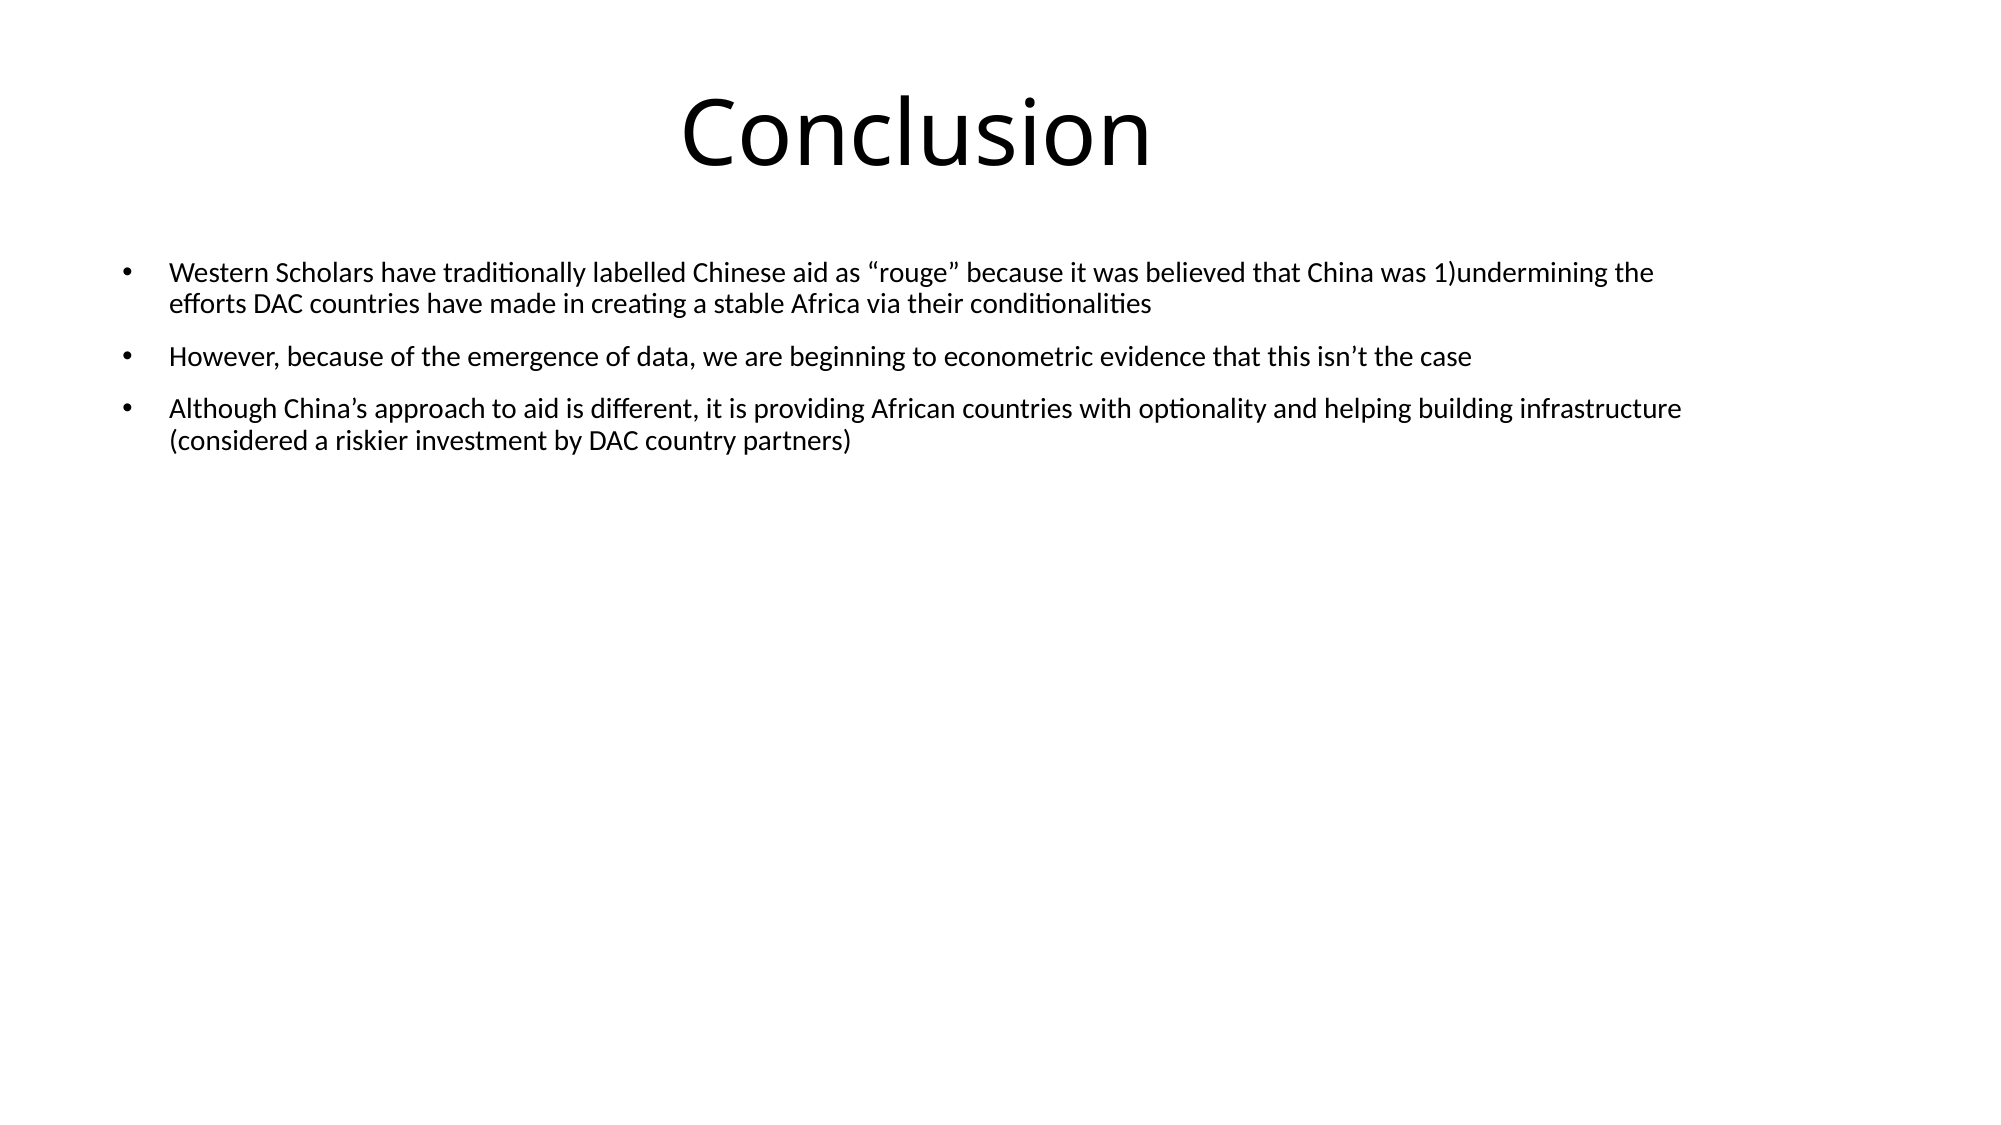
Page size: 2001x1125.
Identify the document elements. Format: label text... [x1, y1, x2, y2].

title Conclusion [122, 26, 1713, 245]
list Western Scholars have traditionally labelled Chinese aid as “rouge” because it was believed that China was 1)undermining the efforts DAC countries have made in creating a stable Africa via their conditionalities However, because of the emergence of data, we are beginning to econometric evidence that this isn’t the case Although China’s approach to aid is different, it is providing African countries with optionality and helping building infrastructure (considered a riskier investment by DAC country partners) [122, 256, 1695, 1068]
